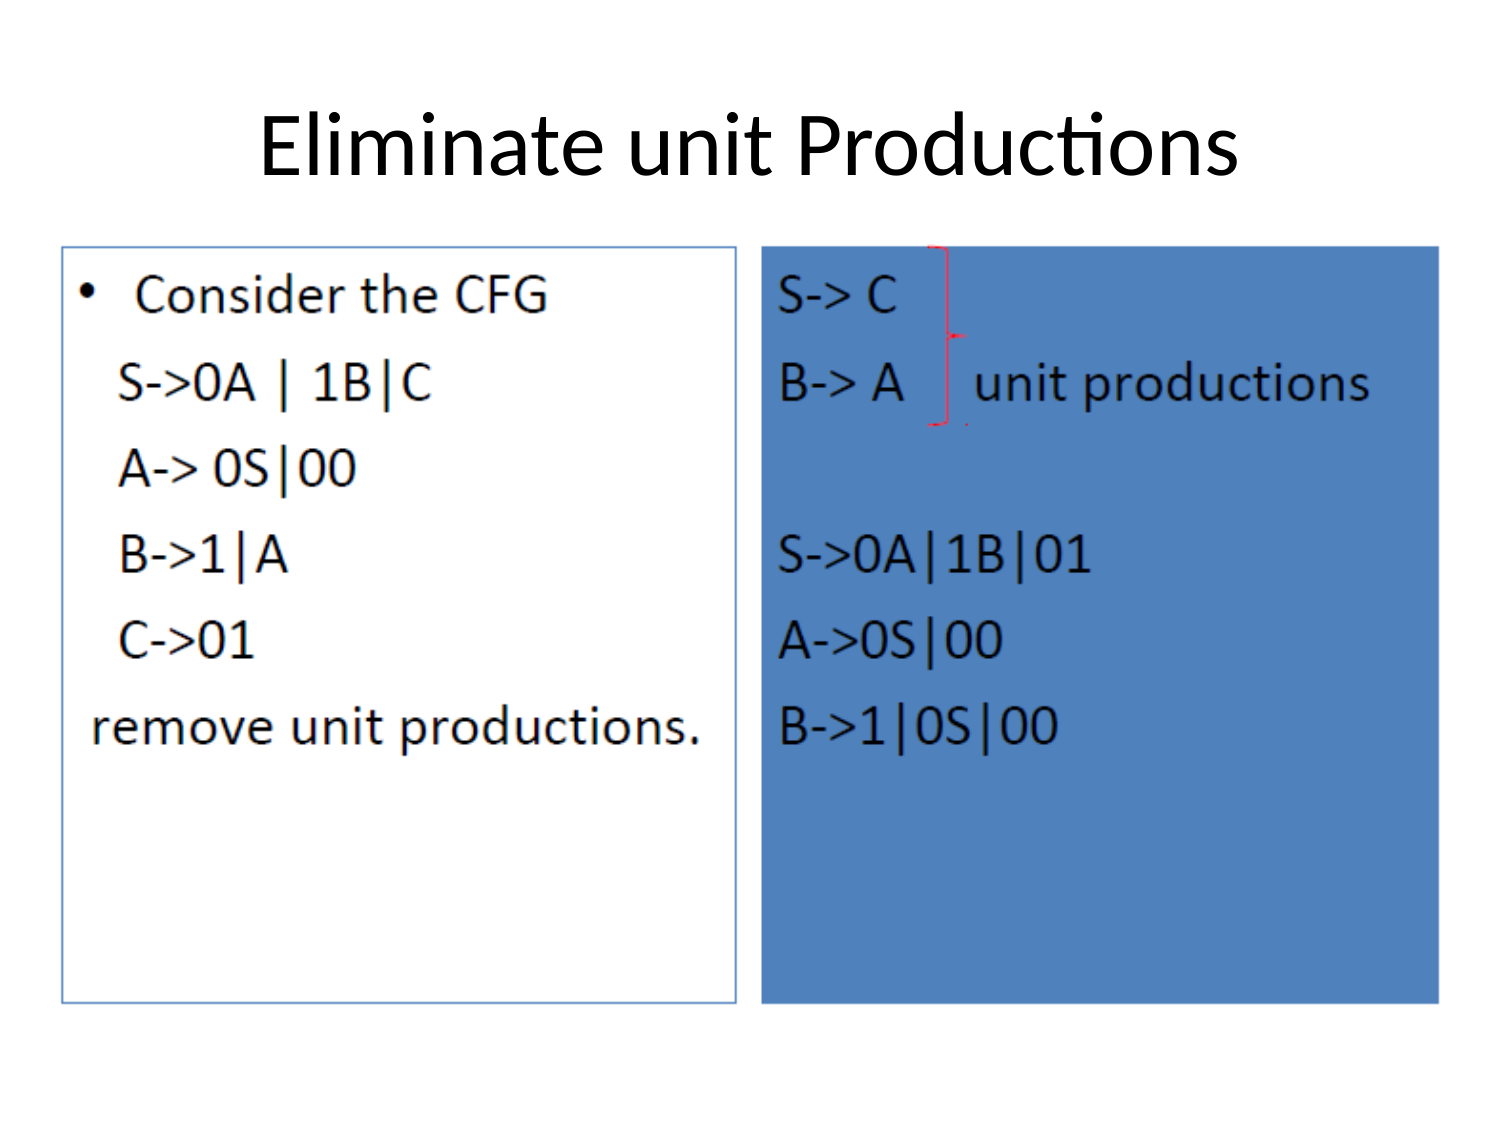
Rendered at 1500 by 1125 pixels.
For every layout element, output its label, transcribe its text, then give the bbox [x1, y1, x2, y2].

picture [34, 198, 1447, 1033]
title Eliminate unit Productions [75, 45, 1425, 197]
